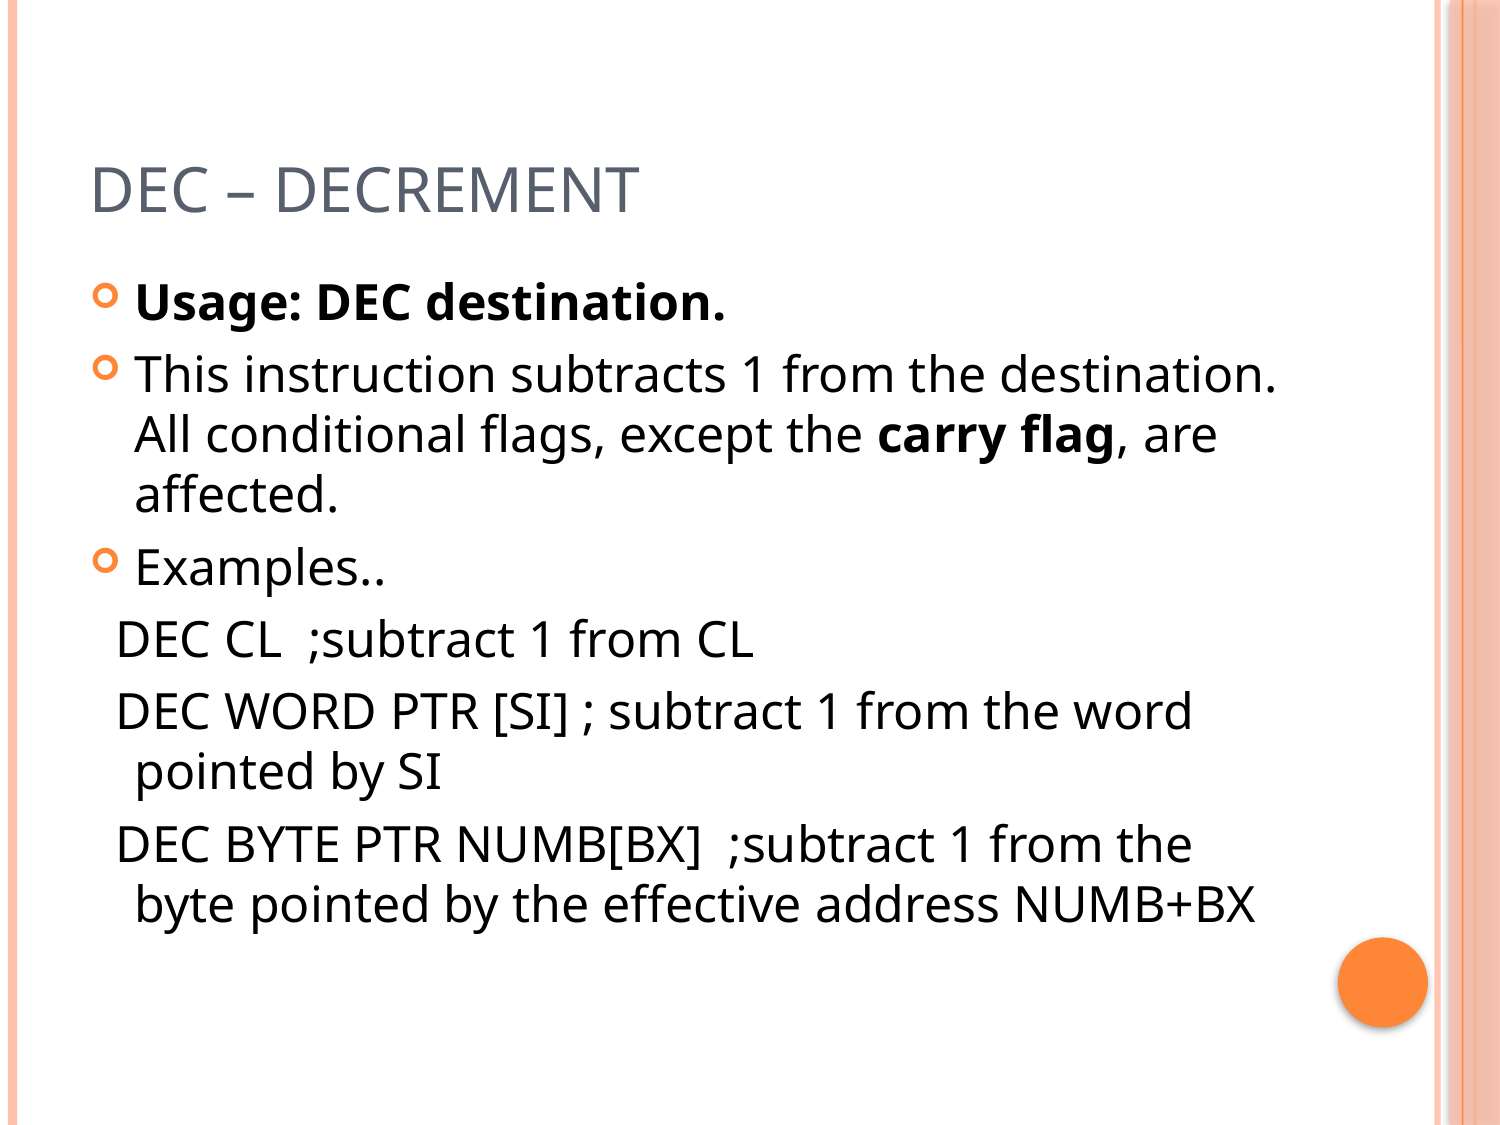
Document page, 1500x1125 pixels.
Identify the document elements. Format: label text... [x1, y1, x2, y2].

list Usage: DEC destination. This instruction subtracts 1 from the destination. All conditional flags, except the carry flag, are affected. Examples.. DEC CL ;subtract 1 from CL DEC WORD PTR [SI] ; subtract 1 from the word pointed by SI DEC BYTE PTR NUMB[BX] ;subtract 1 from the byte pointed by the effective address NUMB+BX [75, 262, 1300, 1062]
title DEC – Decrement [75, 45, 1300, 233]
